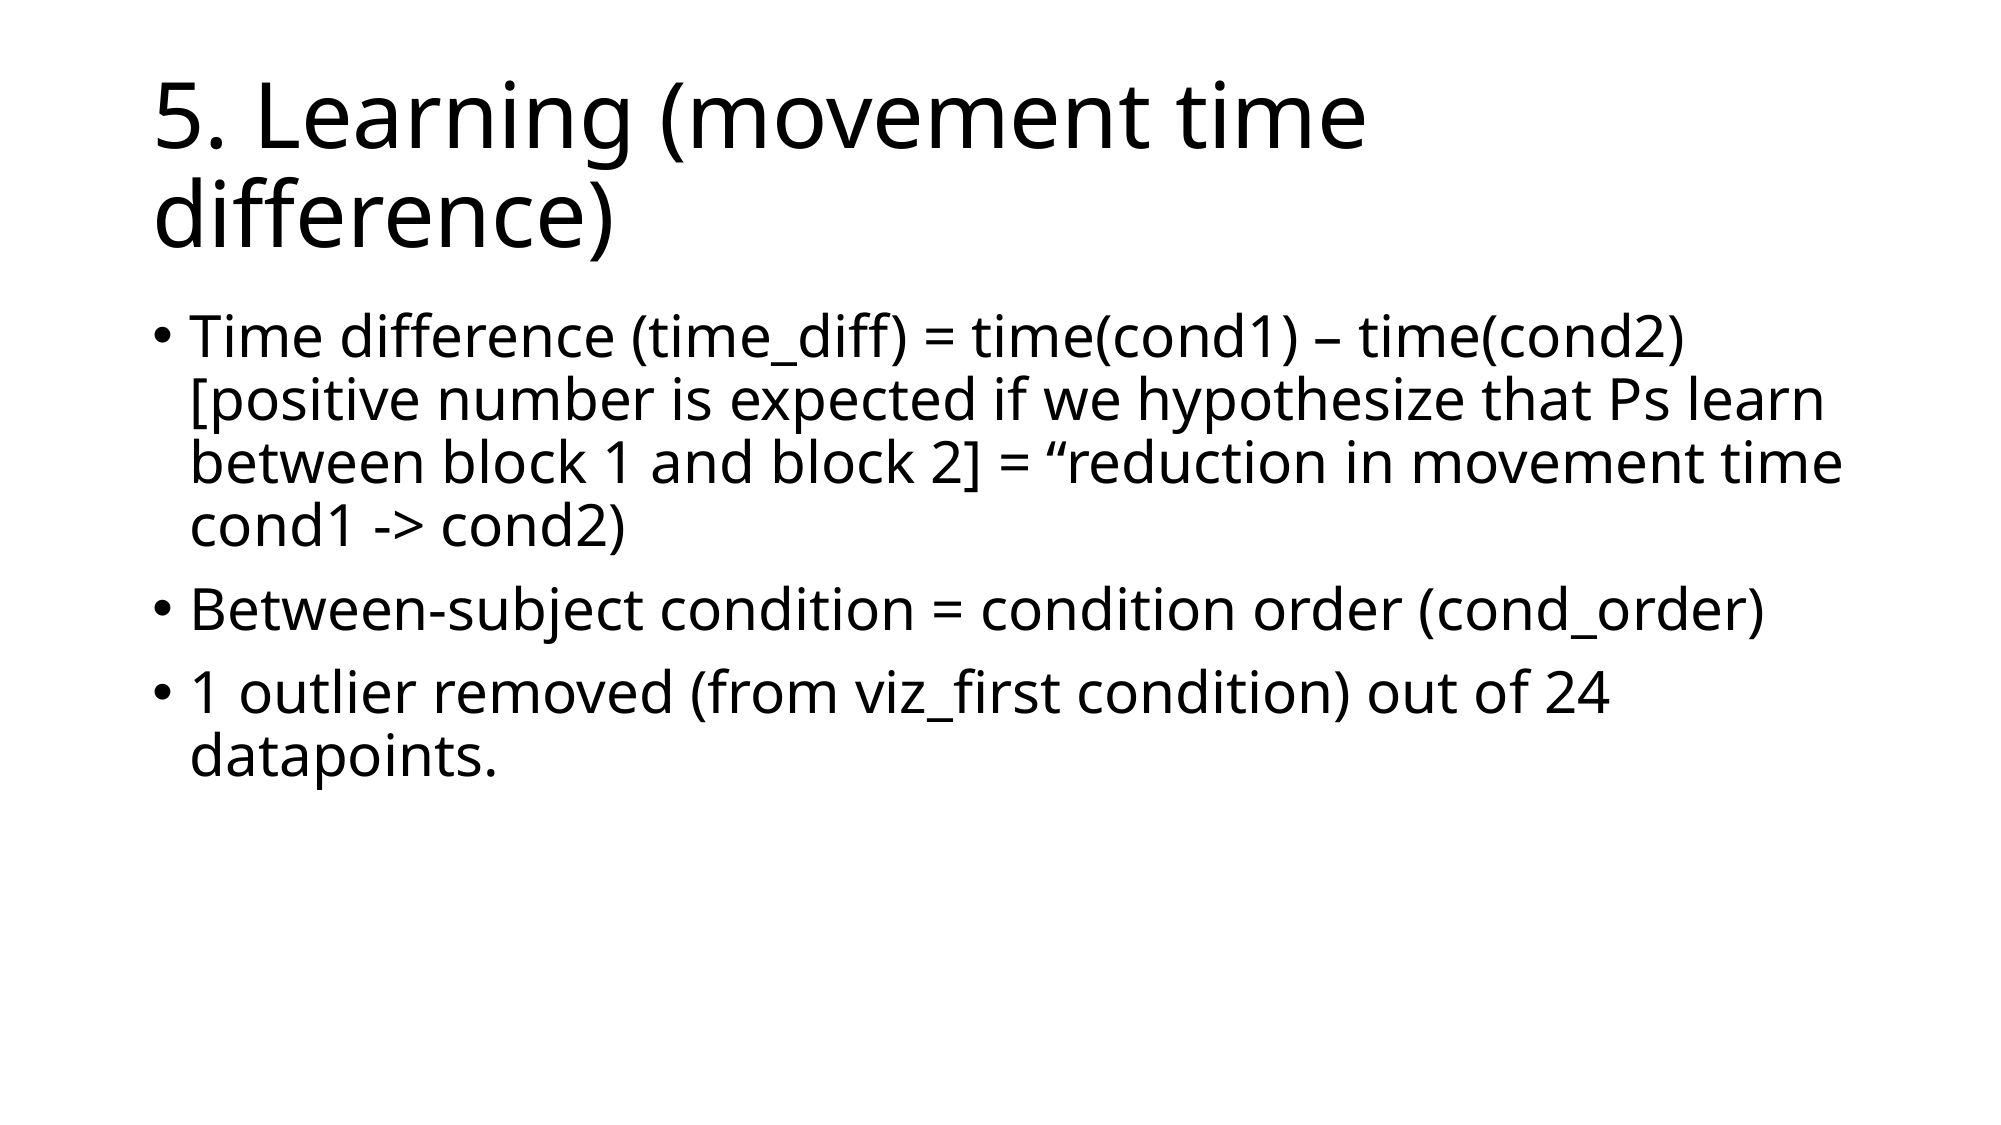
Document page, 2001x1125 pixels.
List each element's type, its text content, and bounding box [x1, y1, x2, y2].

title 5. Learning (movement time difference) [137, 59, 1863, 278]
list Time difference (time_diff) = time(cond1) – time(cond2) [positive number is expected if we hypothesize that Ps learn between block 1 and block 2] = “reduction in movement time cond1 -> cond2) Between-subject condition = condition order (cond_order) 1 outlier removed (from viz_first condition) out of 24 datapoints. [137, 299, 1863, 1014]
